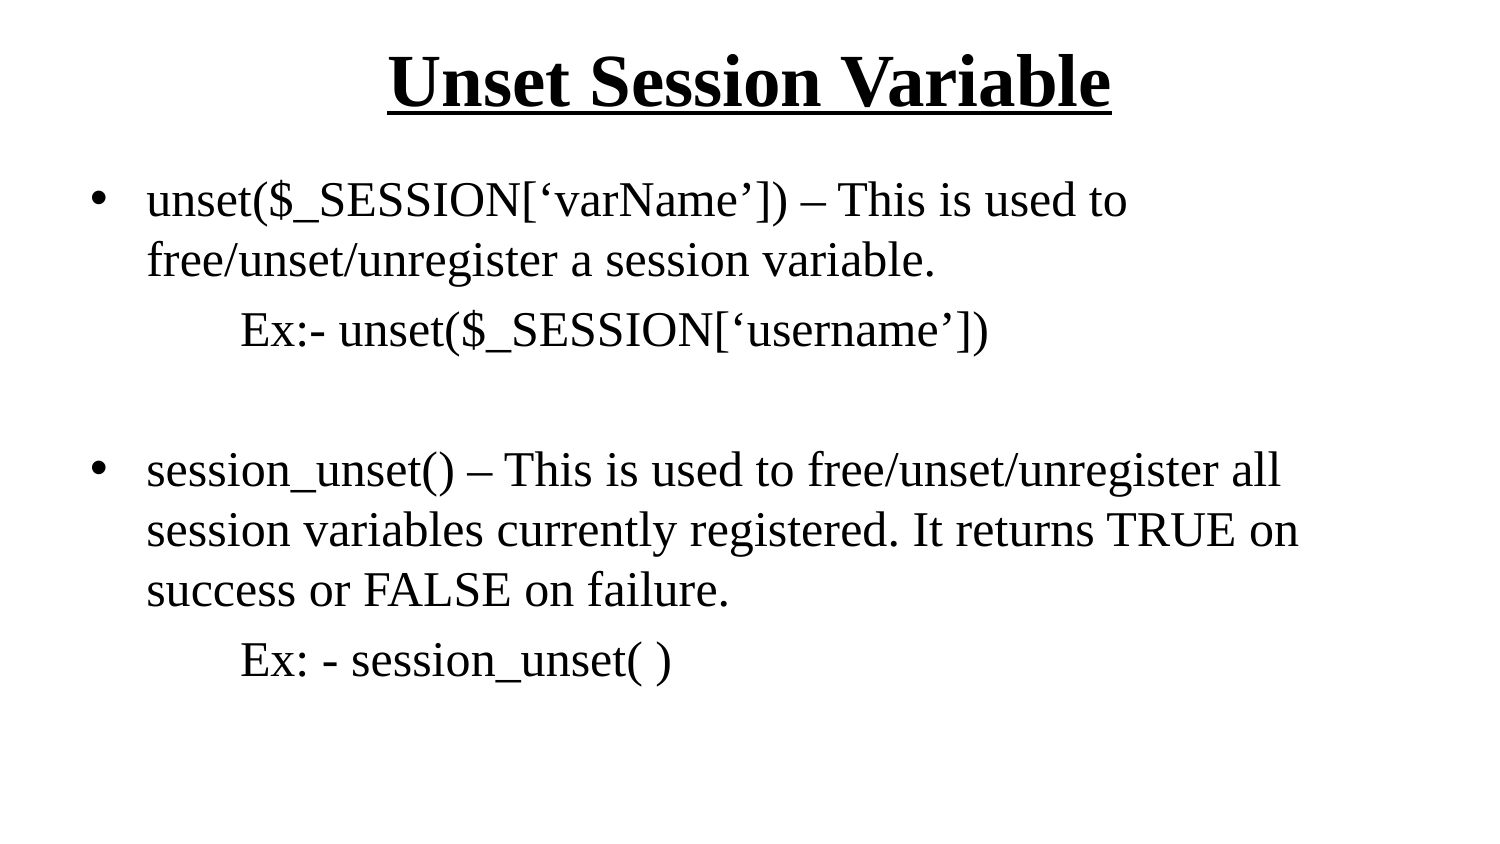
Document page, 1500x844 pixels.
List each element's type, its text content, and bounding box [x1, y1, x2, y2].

title Unset Session Variable [75, 6, 1425, 147]
list unset($_SESSION[‘varName’]) – This is used to free/unset/unregister a session variable. Ex:- unset($_SESSION[‘username’]) session_unset() – This is used to free/unset/unregister all session variables currently registered. It returns TRUE on success or FALSE on failure. Ex: - session_unset( ) [75, 159, 1425, 760]
